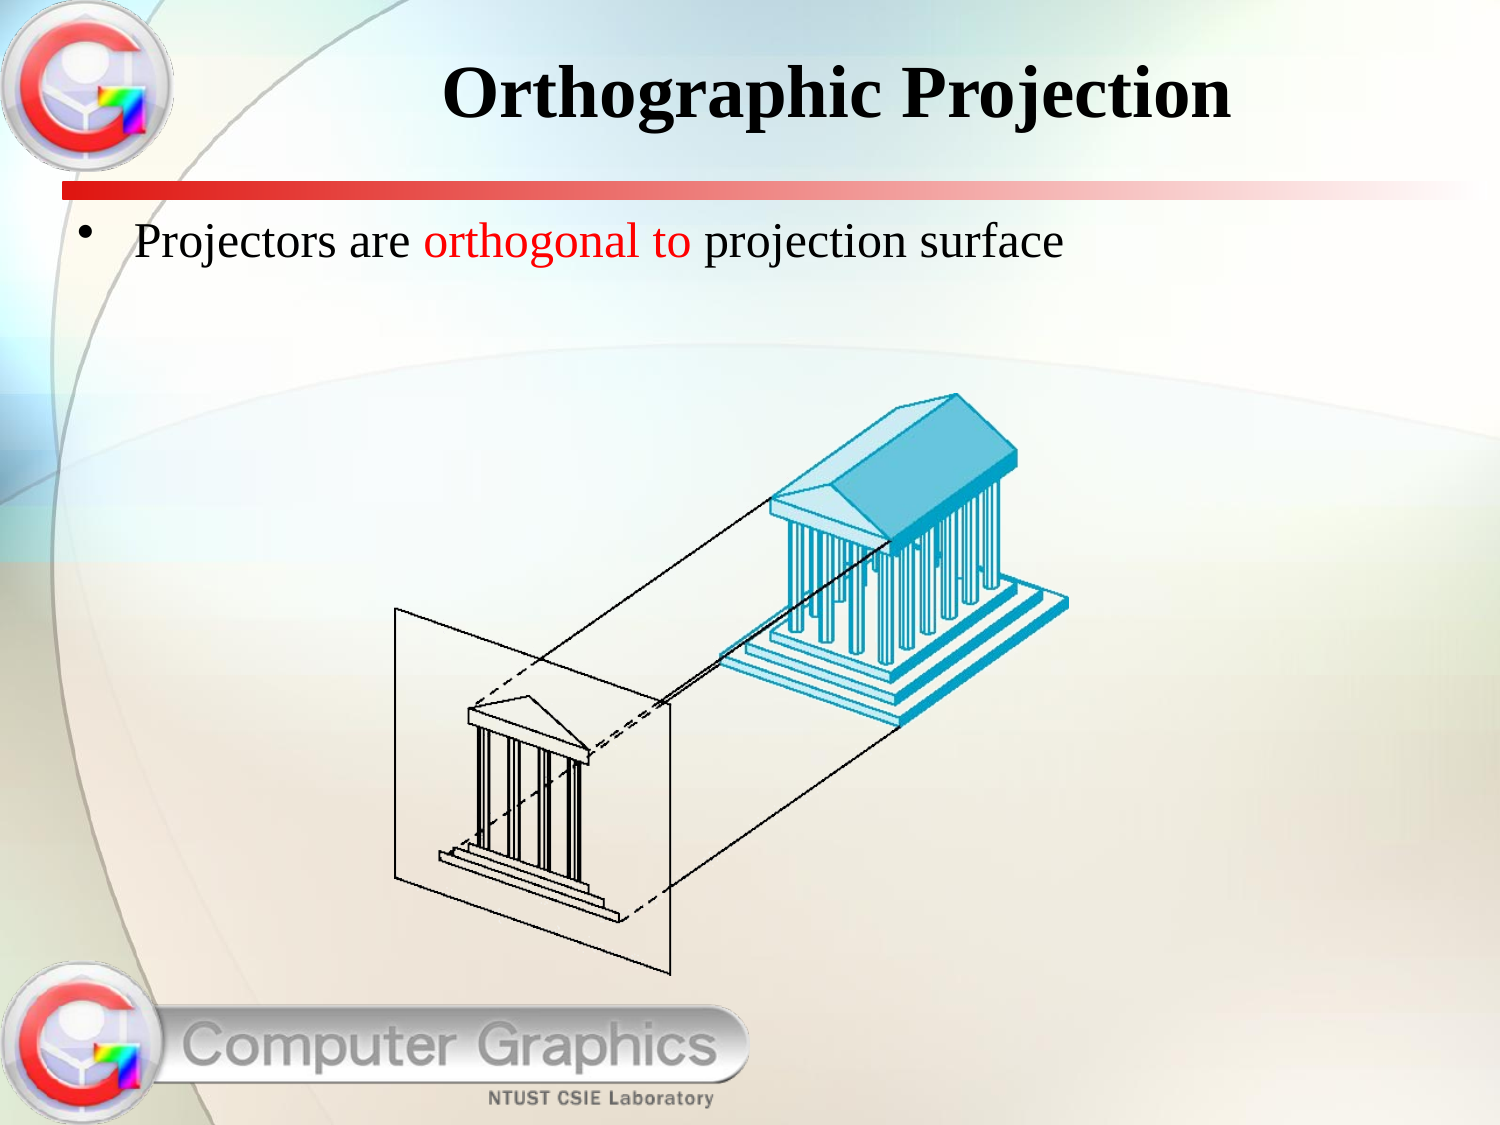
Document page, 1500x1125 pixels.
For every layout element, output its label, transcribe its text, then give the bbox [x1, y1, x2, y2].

list Projectors are orthogonal to projection surface [62, 200, 1463, 1000]
picture [0, 0, 1500, 1125]
title Orthographic Projection [174, 24, 1500, 150]
